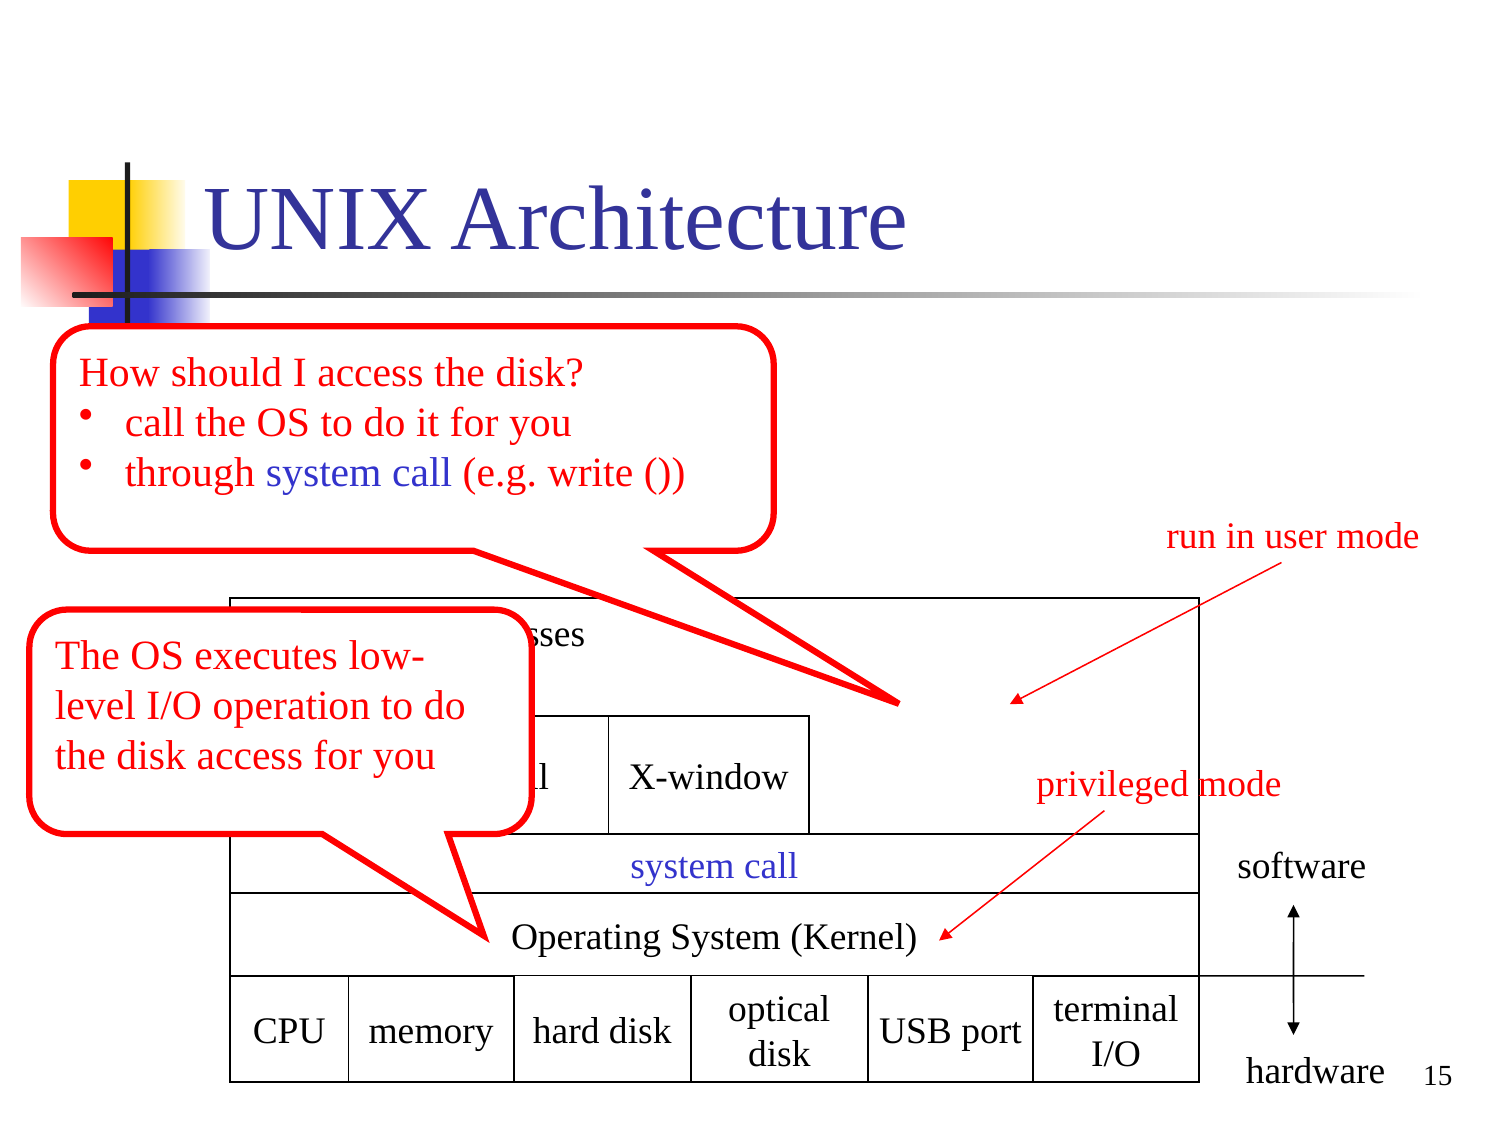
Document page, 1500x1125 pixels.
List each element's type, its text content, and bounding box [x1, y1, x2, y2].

text_box run in user mode [1151, 503, 1435, 564]
text_box The OS executes low-level I/O operation to do the disk access for you [29, 609, 224, 835]
slide_number 15 [1154, 1023, 1468, 1100]
text_box How should I access the disk? call the OS to do it for you through system call (e.g. write ()) [53, 326, 774, 596]
text_box privileged mode [1205, 751, 1297, 812]
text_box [229, 597, 1200, 1083]
text_box [1287, 904, 1300, 976]
title UNIX Architecture [188, 35, 1468, 275]
text_box software [1222, 834, 1382, 894]
